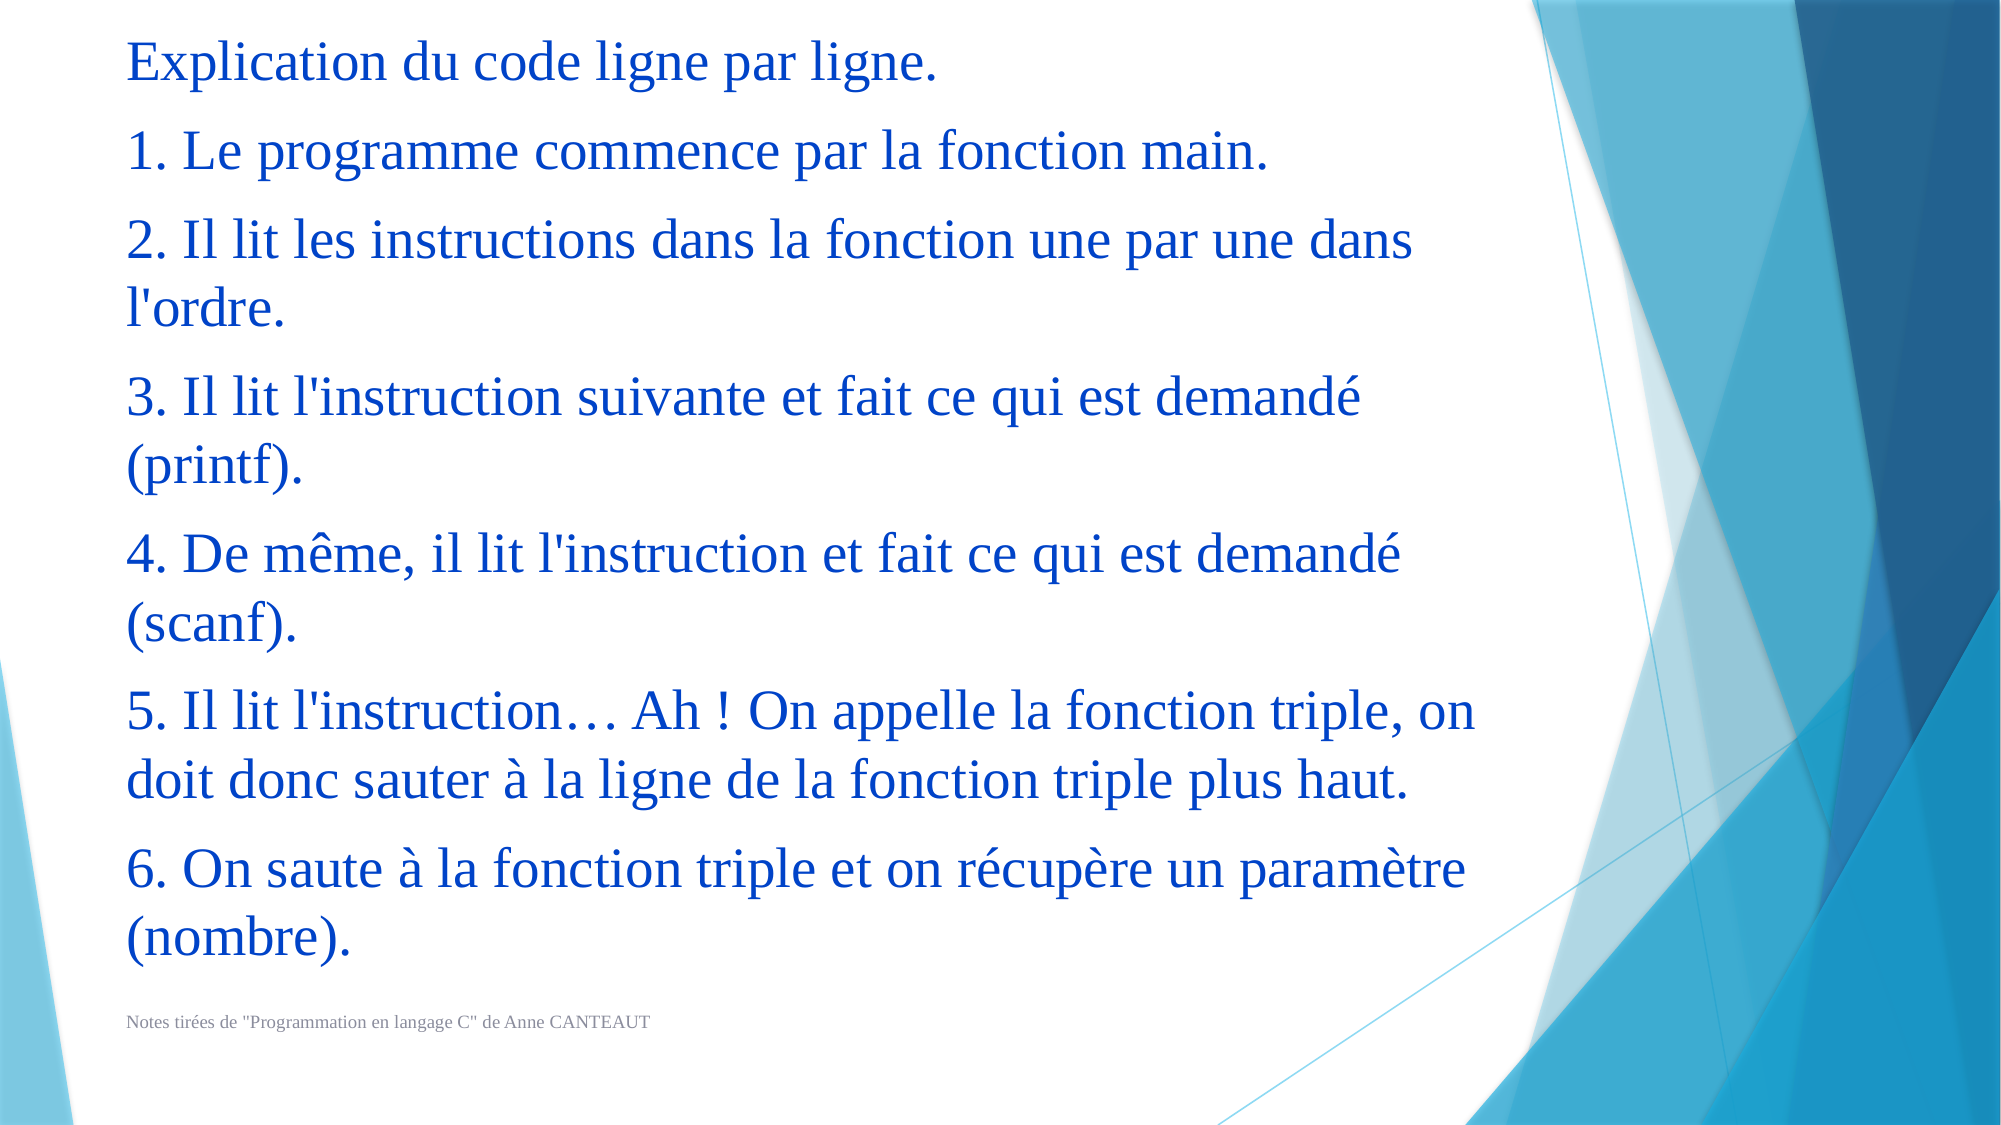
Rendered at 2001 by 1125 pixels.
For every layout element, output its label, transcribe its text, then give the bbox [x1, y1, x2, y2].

footer Notes tirées de "Programmation en langage C" de Anne CANTEAUT [111, 991, 1145, 1051]
list Explication du code ligne par ligne. 1. Le programme commence par la fonction main. 2. Il lit les instructions dans la fonction une par une dans l'ordre. 3. Il lit l'instruction suivante et fait ce qui est demandé (printf). 4. De même, il lit l'instruction et fait ce qui est demandé (scanf). 5. Il lit l'instruction… Ah ! On appelle la fonction triple, on doit donc sauter à la ligne de la fonction triple plus haut. 6. On saute à la fonction triple et on récupère un paramètre (nombre). [111, 16, 1522, 991]
